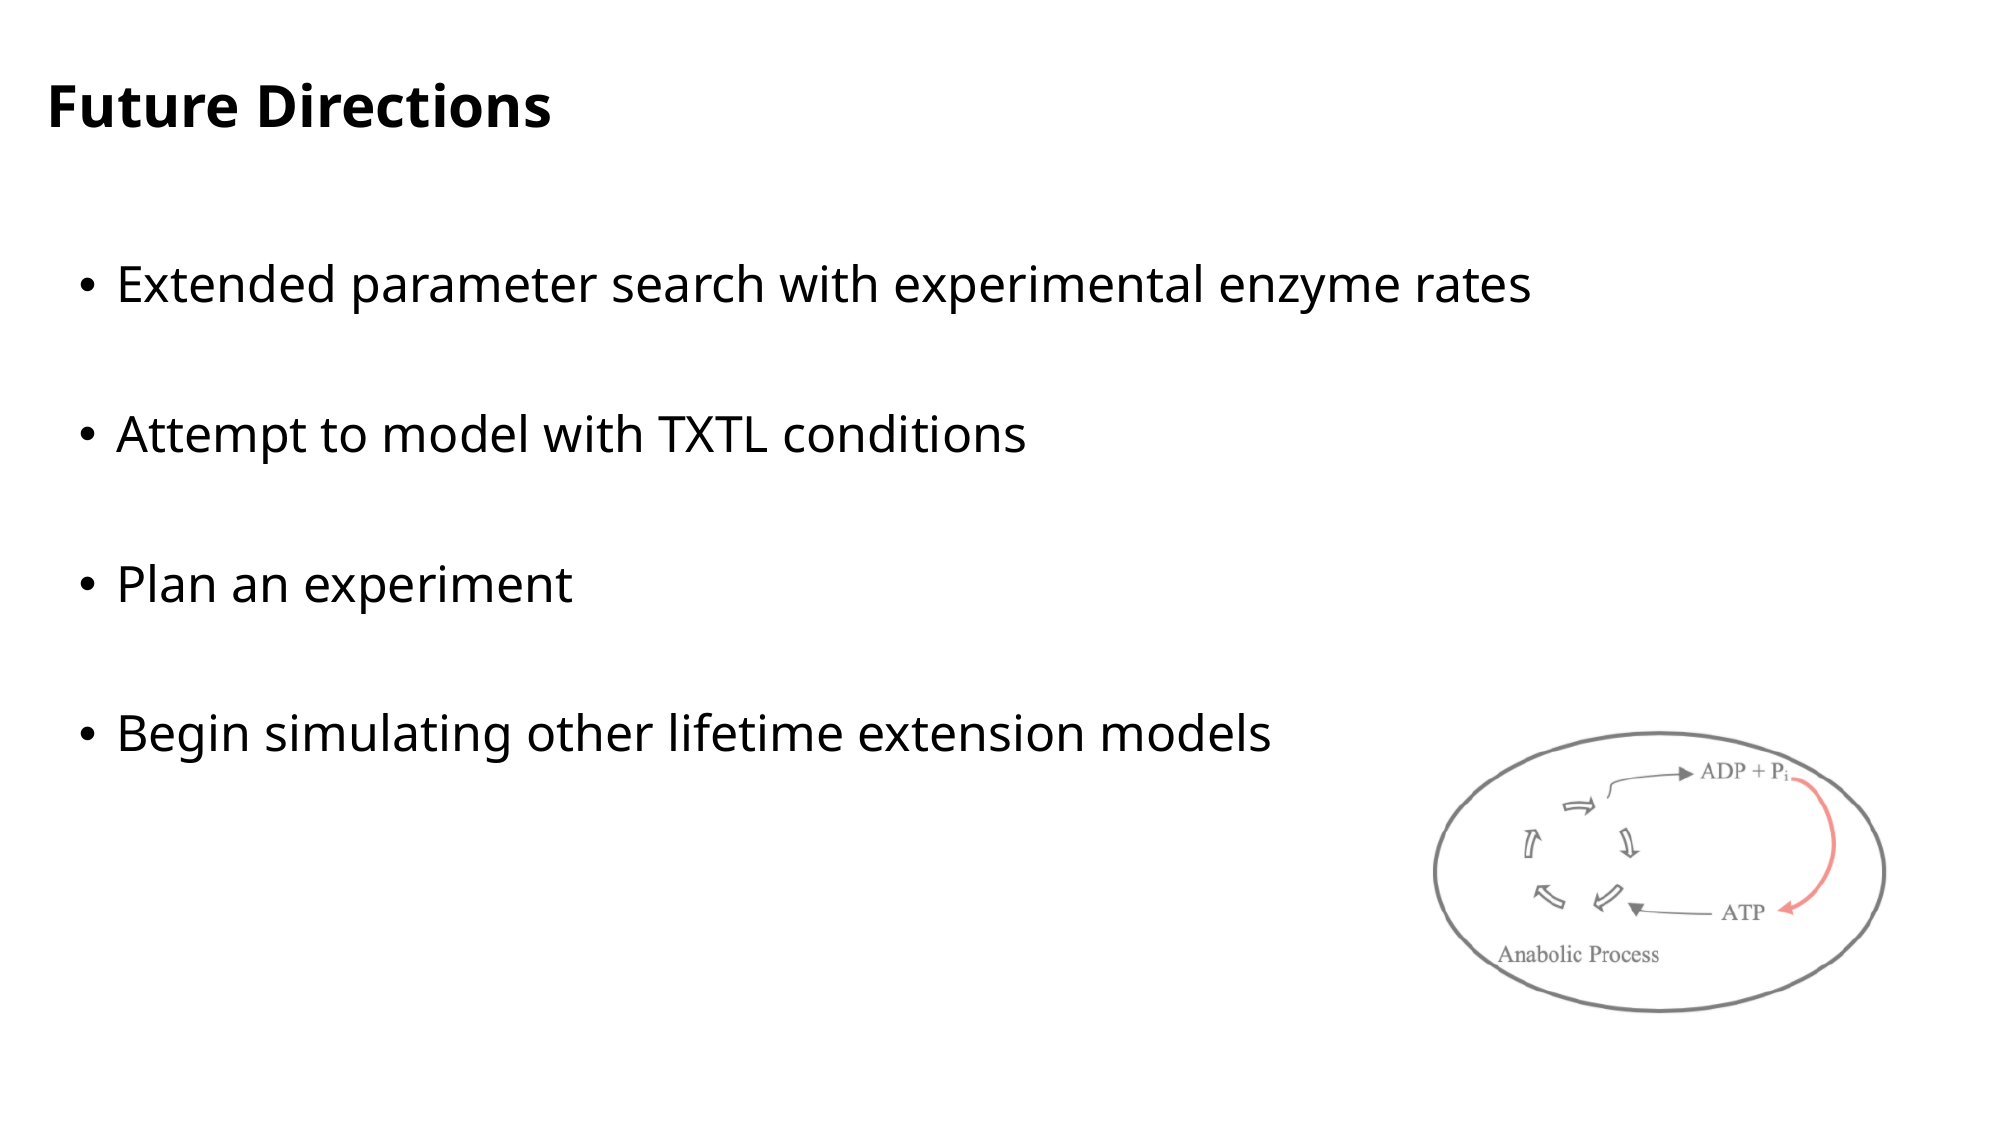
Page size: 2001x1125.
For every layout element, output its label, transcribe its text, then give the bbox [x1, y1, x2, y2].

picture [1419, 725, 1897, 1018]
list Extended parameter search with experimental enzyme rates Attempt to model with TXTL conditions Plan an experiment Begin simulating other lifetime extension models [63, 252, 1789, 967]
text_box Future Directions [31, 0, 1757, 218]
